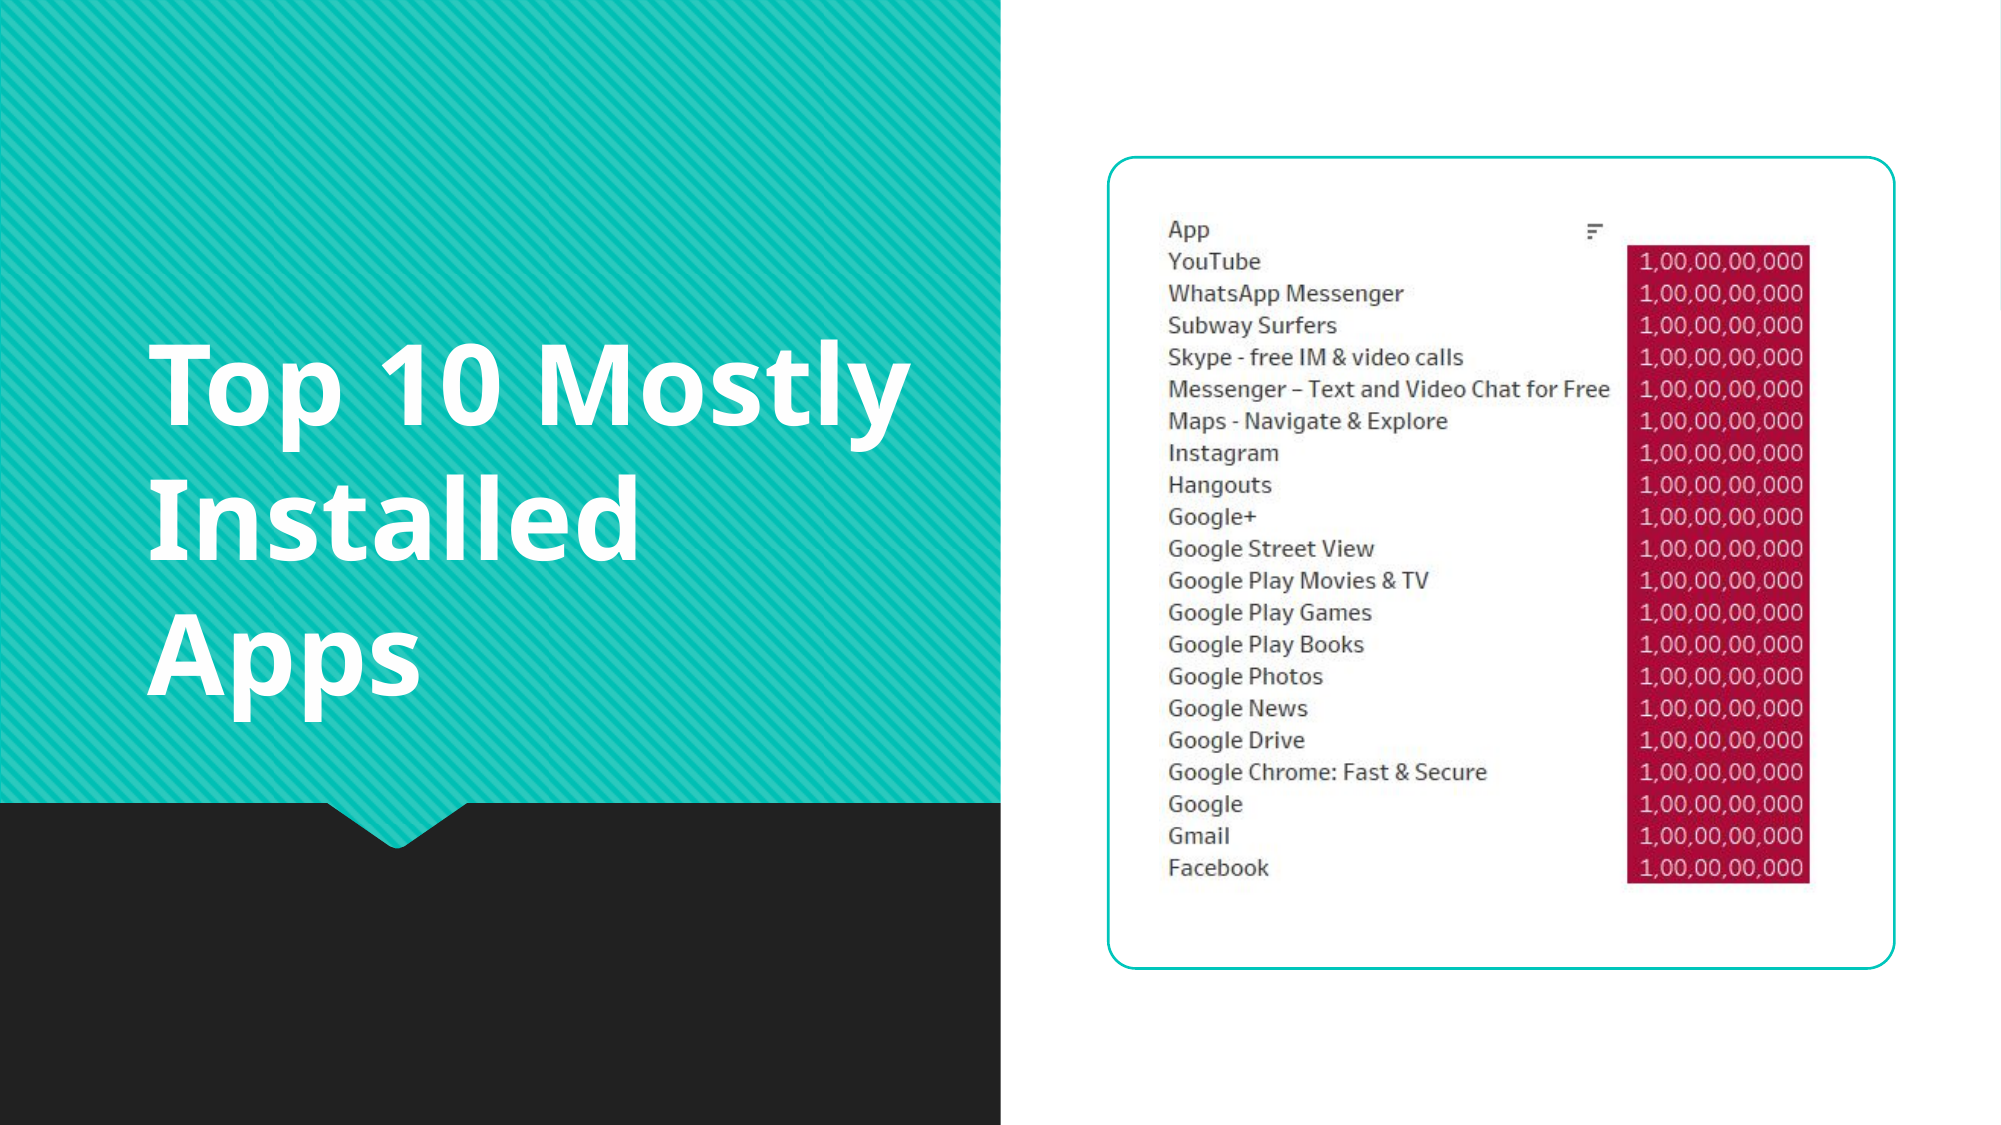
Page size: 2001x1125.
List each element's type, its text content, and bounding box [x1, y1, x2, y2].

text_box [1106, 155, 1896, 970]
text_box [0, 0, 999, 847]
text_box [999, 0, 2000, 1125]
text_box [0, 801, 999, 1125]
picture [1159, 212, 1845, 908]
text_box Top 10 Mostly Installed Apps [132, 104, 947, 726]
